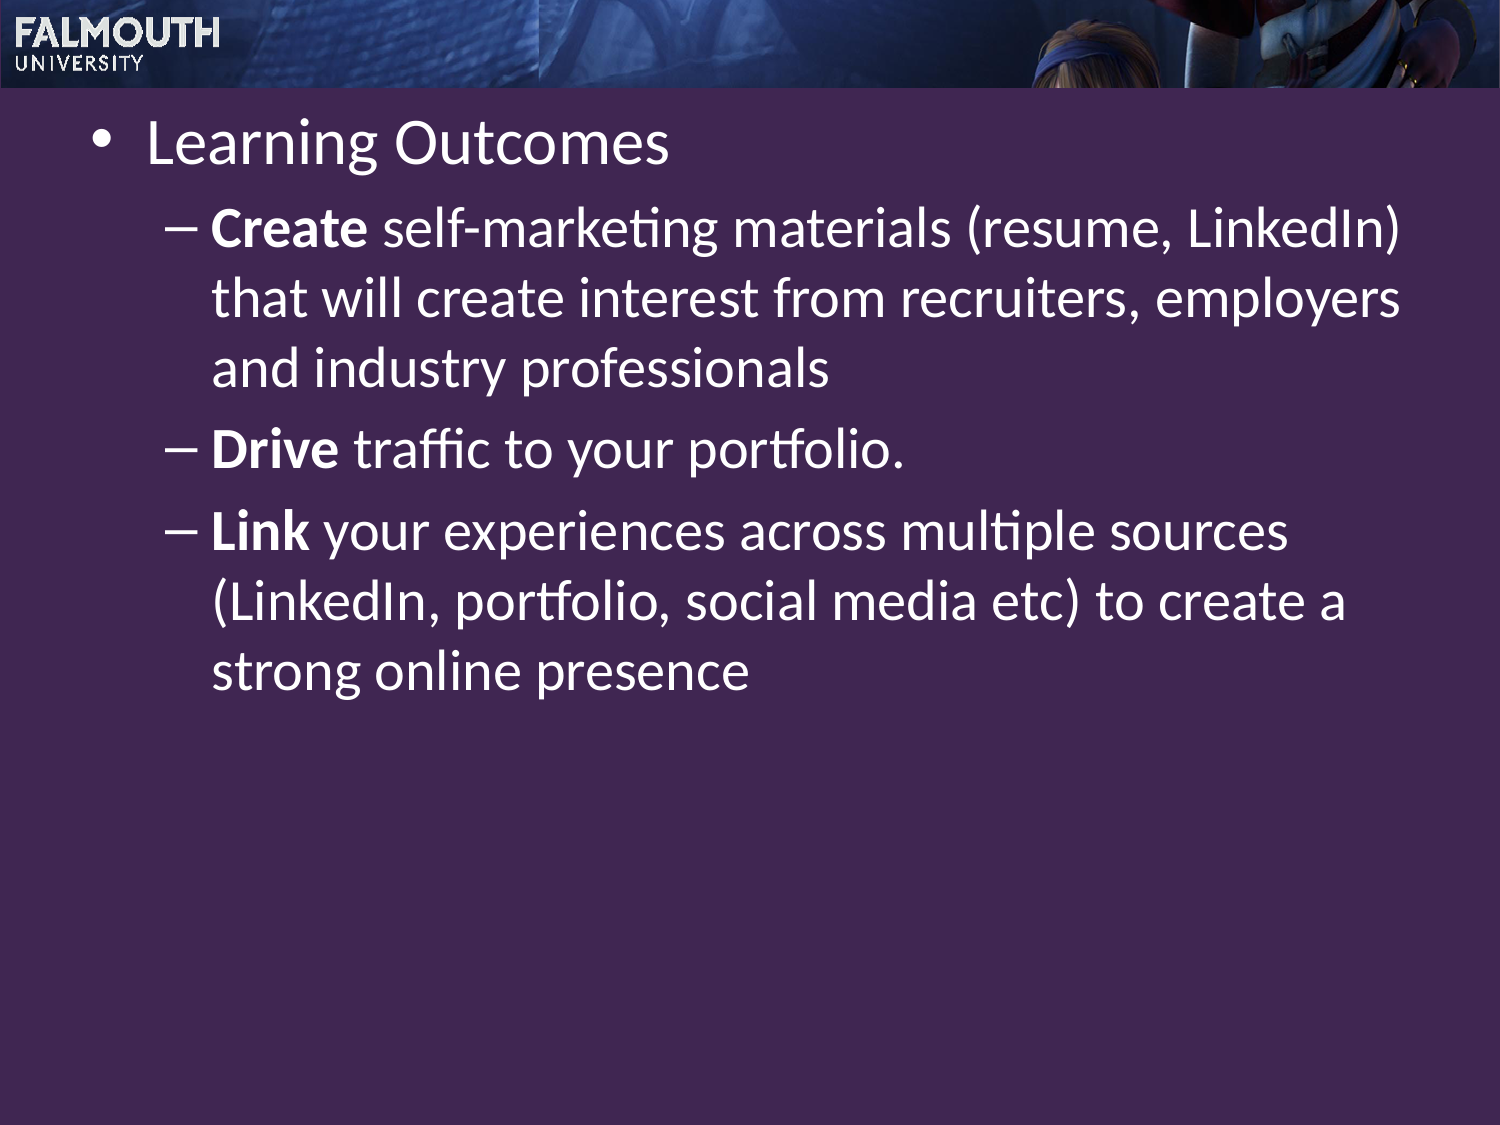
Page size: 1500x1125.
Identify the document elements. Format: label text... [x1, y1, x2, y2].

list Learning Outcomes Create self-marketing materials (resume, LinkedIn) that will create interest from recruiters, employers and industry professionals Drive traffic to your portfolio. Link your experiences across multiple sources (LinkedIn, portfolio, social media etc) to create a strong online presence [75, 90, 1425, 1106]
picture [0, 0, 1500, 90]
